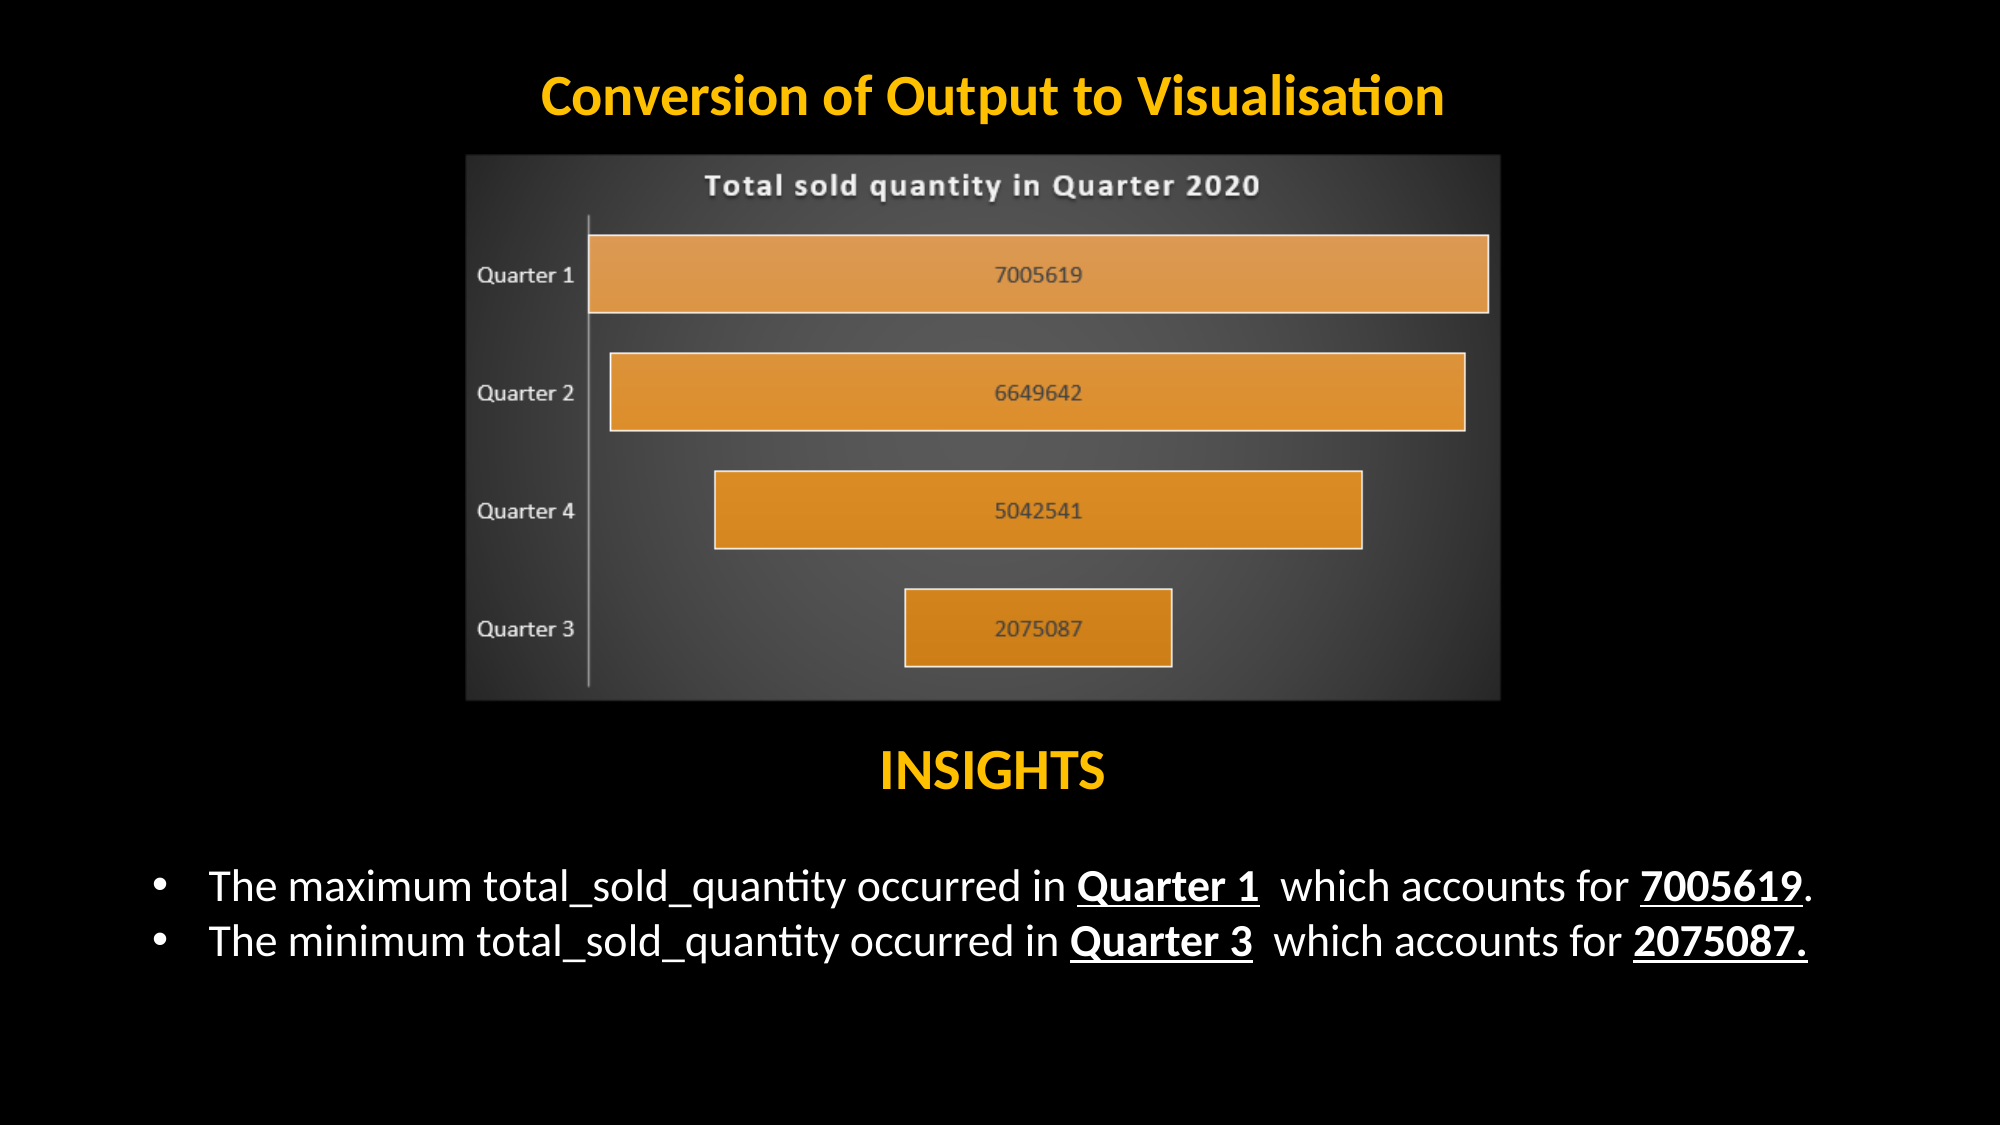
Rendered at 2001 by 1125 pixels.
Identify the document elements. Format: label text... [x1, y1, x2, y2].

text_box INSIGHTS The maximum total_sold_quantity occurred in Quarter 1 which accounts for 7005619. The minimum total_sold_quantity occurred in Quarter 3 which accounts for 2075087. [137, 723, 1863, 1029]
title Conversion of Output to Visualisation [137, 34, 1863, 160]
picture [465, 154, 1505, 705]
